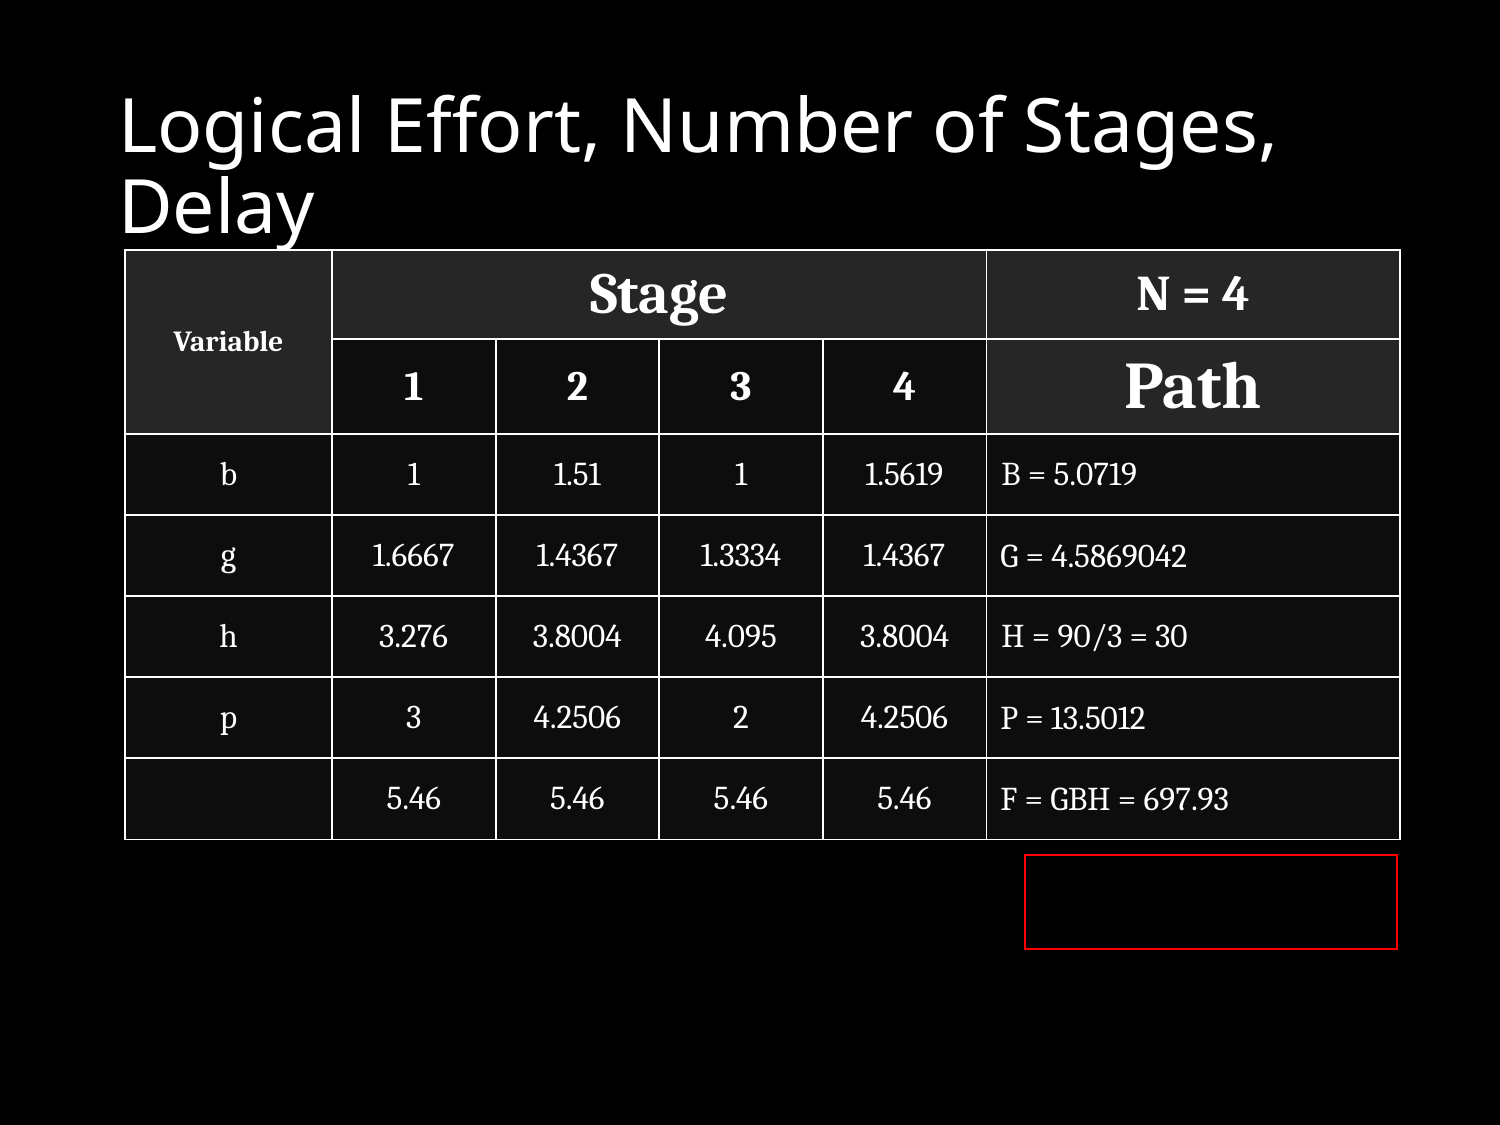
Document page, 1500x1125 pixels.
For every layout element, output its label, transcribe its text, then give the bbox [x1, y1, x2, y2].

table_cell B = 5.0719 [987, 435, 1399, 514]
table_cell F = GBH = 697.93 [987, 759, 1399, 839]
table_cell H = 90/3 = 30 [987, 597, 1399, 676]
table_cell 5.46 [333, 759, 495, 839]
table_cell 5.46 [497, 759, 658, 839]
table_cell 2 [660, 678, 822, 757]
table_header Variable [126, 251, 331, 433]
table_cell 1 [660, 435, 822, 514]
table_cell 3.276 [333, 597, 495, 676]
table_cell 4.2506 [497, 678, 658, 757]
table_cell 4.2506 [824, 678, 986, 757]
table_cell 1.6667 [333, 516, 495, 595]
title Logical Effort, Number of Stages, Delay [103, 59, 1397, 278]
table_cell 2 [497, 340, 658, 433]
table_cell 1.51 [497, 435, 658, 514]
table_cell 4.095 [660, 597, 822, 676]
table_cell b [126, 435, 331, 514]
table_cell 1 [333, 340, 495, 433]
table_cell h [126, 597, 331, 676]
text_box [1024, 854, 1398, 950]
table_cell 3.8004 [497, 597, 658, 676]
table_cell P = 13.5012 [987, 678, 1399, 757]
table_cell 1.4367 [497, 516, 658, 595]
table_cell 3 [660, 340, 822, 433]
table_cell 1.4367 [824, 516, 986, 595]
table_cell 1.5619 [824, 435, 986, 514]
table_cell 3.8004 [824, 597, 986, 676]
table_header Stage [333, 251, 986, 338]
table_cell p [126, 678, 331, 757]
table_cell Path [987, 340, 1399, 433]
table_cell 4 [824, 340, 986, 433]
table_cell 5.46 [824, 759, 986, 839]
table_cell g [126, 516, 331, 595]
table_cell [126, 759, 331, 839]
table_cell 1 [333, 435, 495, 514]
table_header N = 4 [987, 251, 1399, 338]
table_cell G = 4.5869042 [987, 516, 1399, 595]
table_cell 1.3334 [660, 516, 822, 595]
table_cell 3 [333, 678, 495, 757]
table_cell 5.46 [660, 759, 822, 839]
